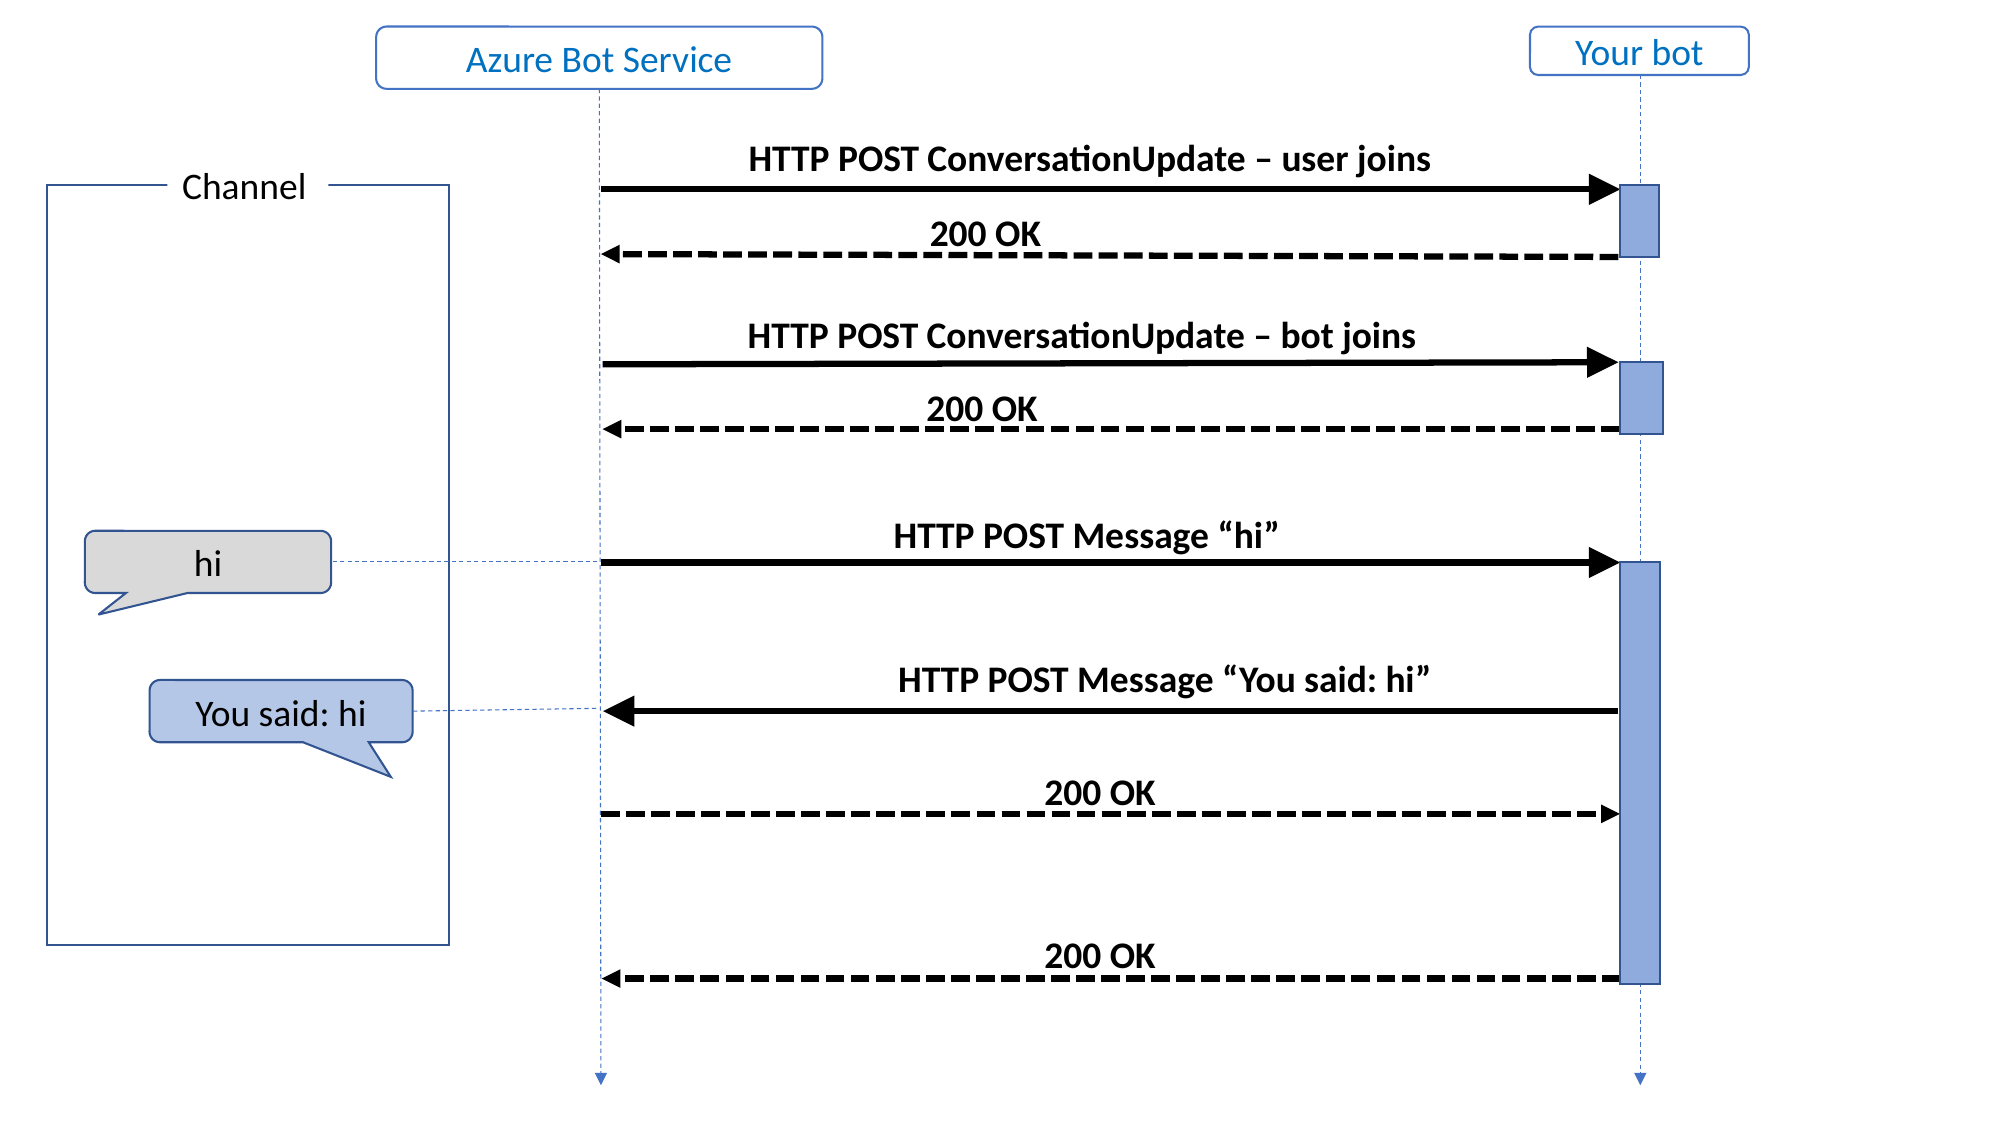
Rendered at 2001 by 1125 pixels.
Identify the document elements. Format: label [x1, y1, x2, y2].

text_box [0, 0, 2000, 1125]
